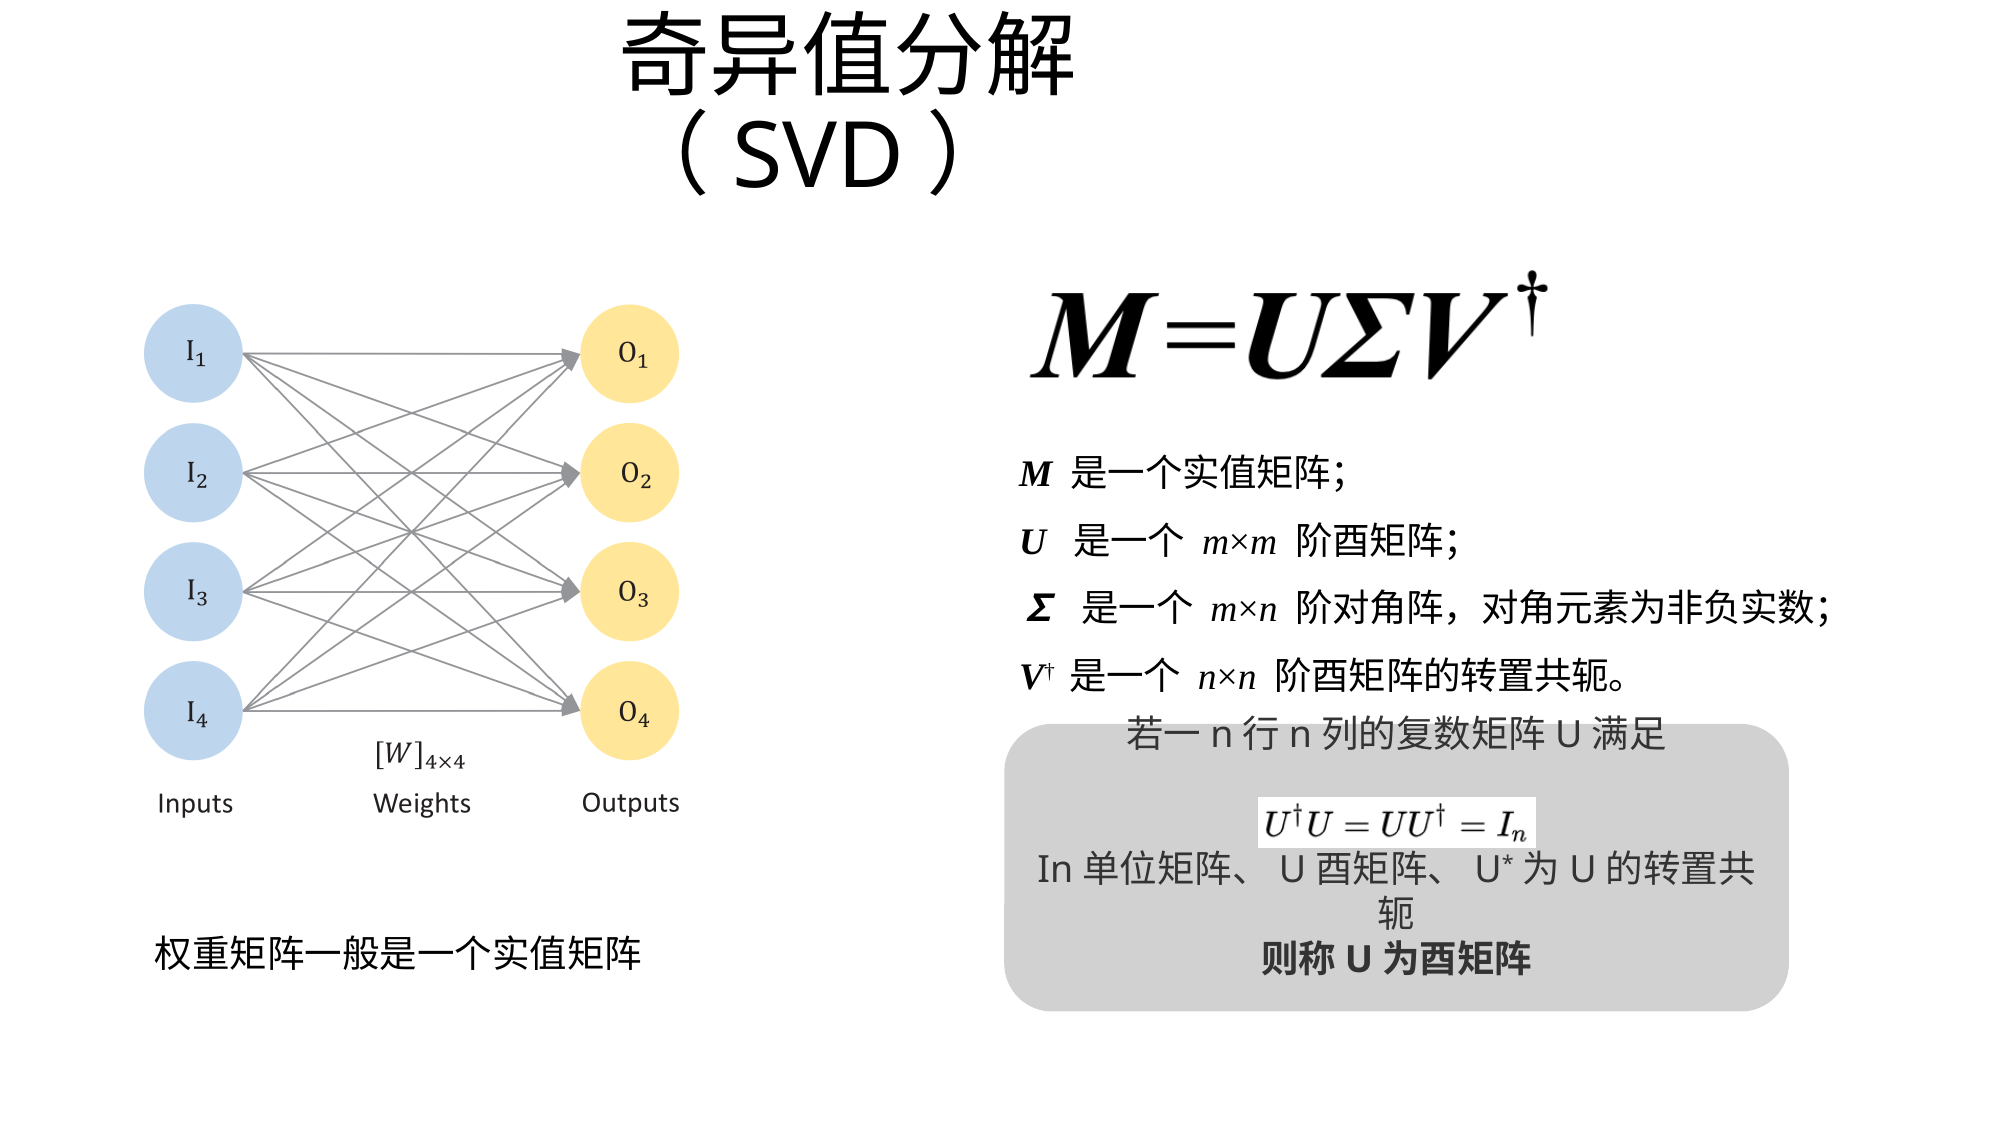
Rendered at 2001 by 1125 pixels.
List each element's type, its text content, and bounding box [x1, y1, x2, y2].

text_box 若一n行n列的复数矩阵U满足 In单位矩阵、U酉矩阵、U*为U的转置共轭 则称U为酉矩阵 [1004, 723, 1789, 1012]
title 奇异值分解（SVD） [603, 0, 1397, 218]
picture [140, 300, 686, 824]
text_box M 是一个实值矩阵； U 是一个 m×m 阶酉矩阵； ∑ 是一个 m×n 阶对角阵，对角元素为非负实数； V† 是一个 n×n 阶酉矩阵的转置共轭。 [1004, 419, 1865, 705]
picture [1258, 797, 1536, 848]
text_box 权重矩阵一般是一个实值矩阵 [140, 923, 686, 983]
picture [999, 242, 1584, 418]
